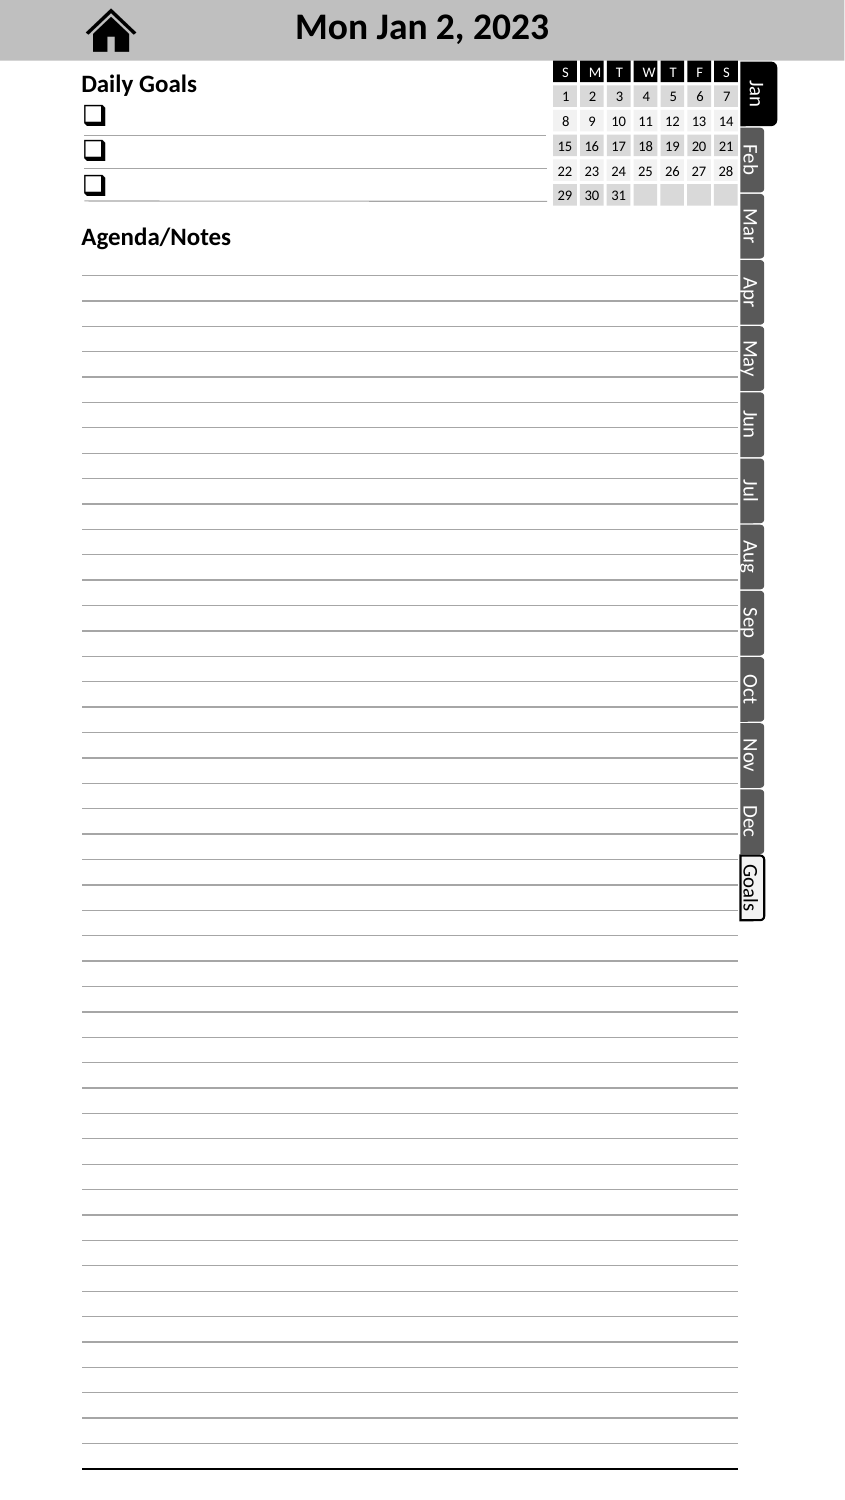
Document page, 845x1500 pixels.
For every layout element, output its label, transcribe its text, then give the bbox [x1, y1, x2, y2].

picture [82, 1, 140, 59]
list Mon Jan 2, 2023 [190, 0, 655, 61]
